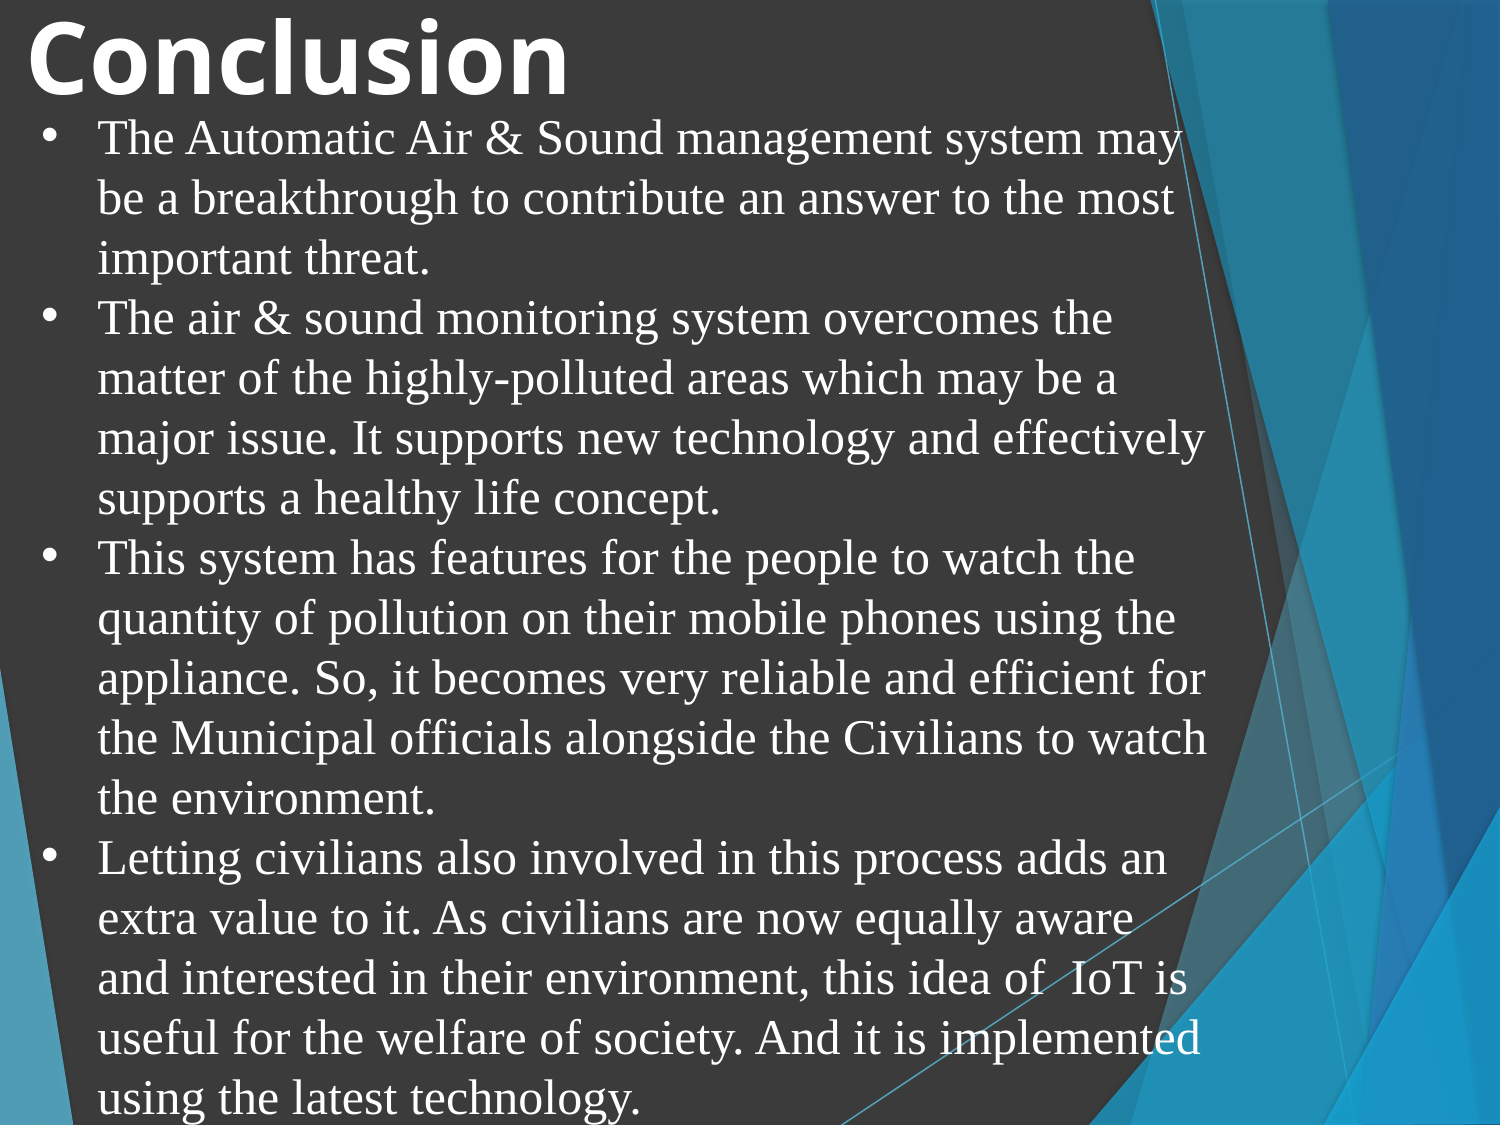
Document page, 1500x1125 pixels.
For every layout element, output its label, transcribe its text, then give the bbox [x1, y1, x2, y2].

text_box Conclusion [11, 0, 589, 122]
text_box The Automatic Air & Sound management system may be a breakthrough to contribute an answer to the most important threat. The air & sound monitoring system overcomes the matter of the highly-polluted areas which may be a major issue. It supports new technology and effectively supports a healthy life concept. This system has features for the people to watch the quantity of pollution on their mobile phones using the appliance. So, it becomes very reliable and efficient for the Municipal officials alongside the Civilians to watch the environment. Letting civilians also involved in this process adds an extra value to it. As civilians are now equally aware and interested in their environment, this idea of IoT is useful for the welfare of society. And it is implemented using the latest technology. [26, 96, 1226, 1125]
